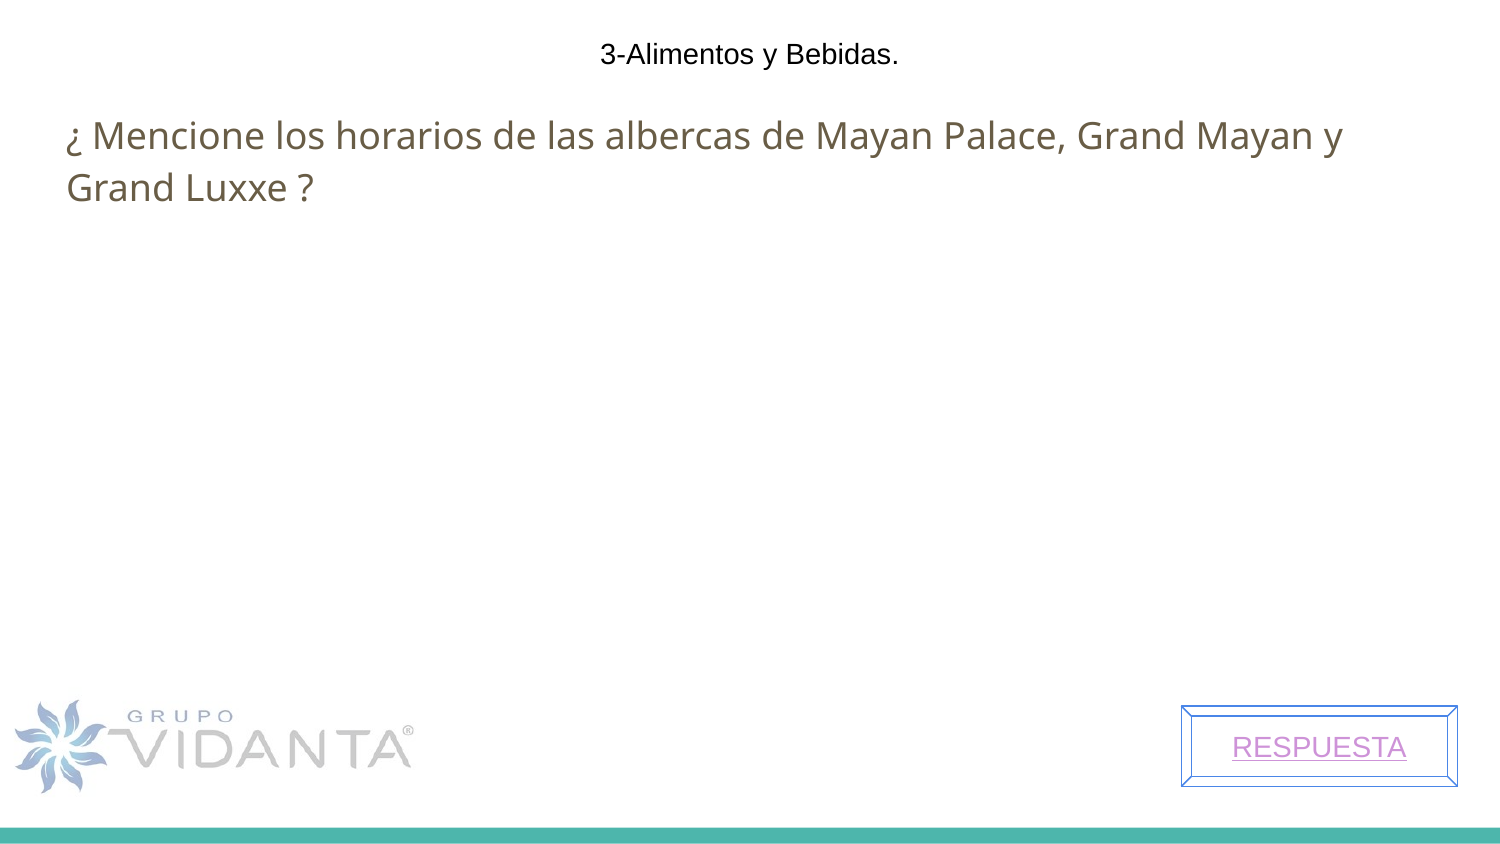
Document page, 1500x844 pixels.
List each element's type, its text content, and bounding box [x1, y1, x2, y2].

list 3-Alimentos y Bebidas. ¿ Mencione los horarios de las albercas de Mayan Palace, Grand Mayan y Grand Luxxe ? [51, 20, 1449, 562]
picture [0, 673, 431, 820]
text_box RESPUESTA [1181, 706, 1458, 787]
